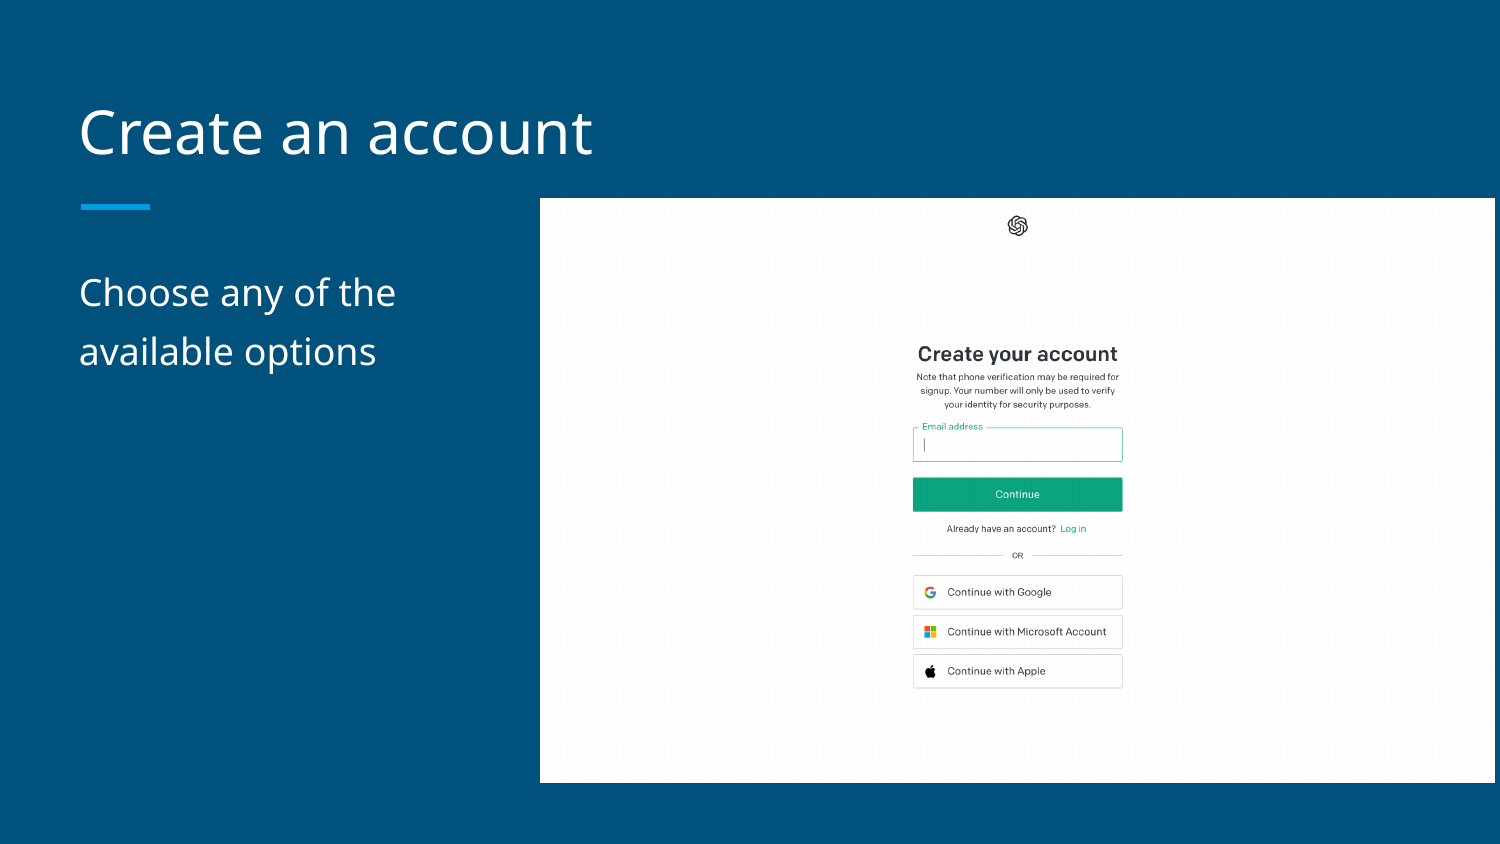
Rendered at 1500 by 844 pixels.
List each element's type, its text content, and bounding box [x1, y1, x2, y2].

title Create an account [63, 75, 1437, 188]
list Choose any of the available options [63, 244, 534, 750]
picture [541, 199, 1494, 782]
